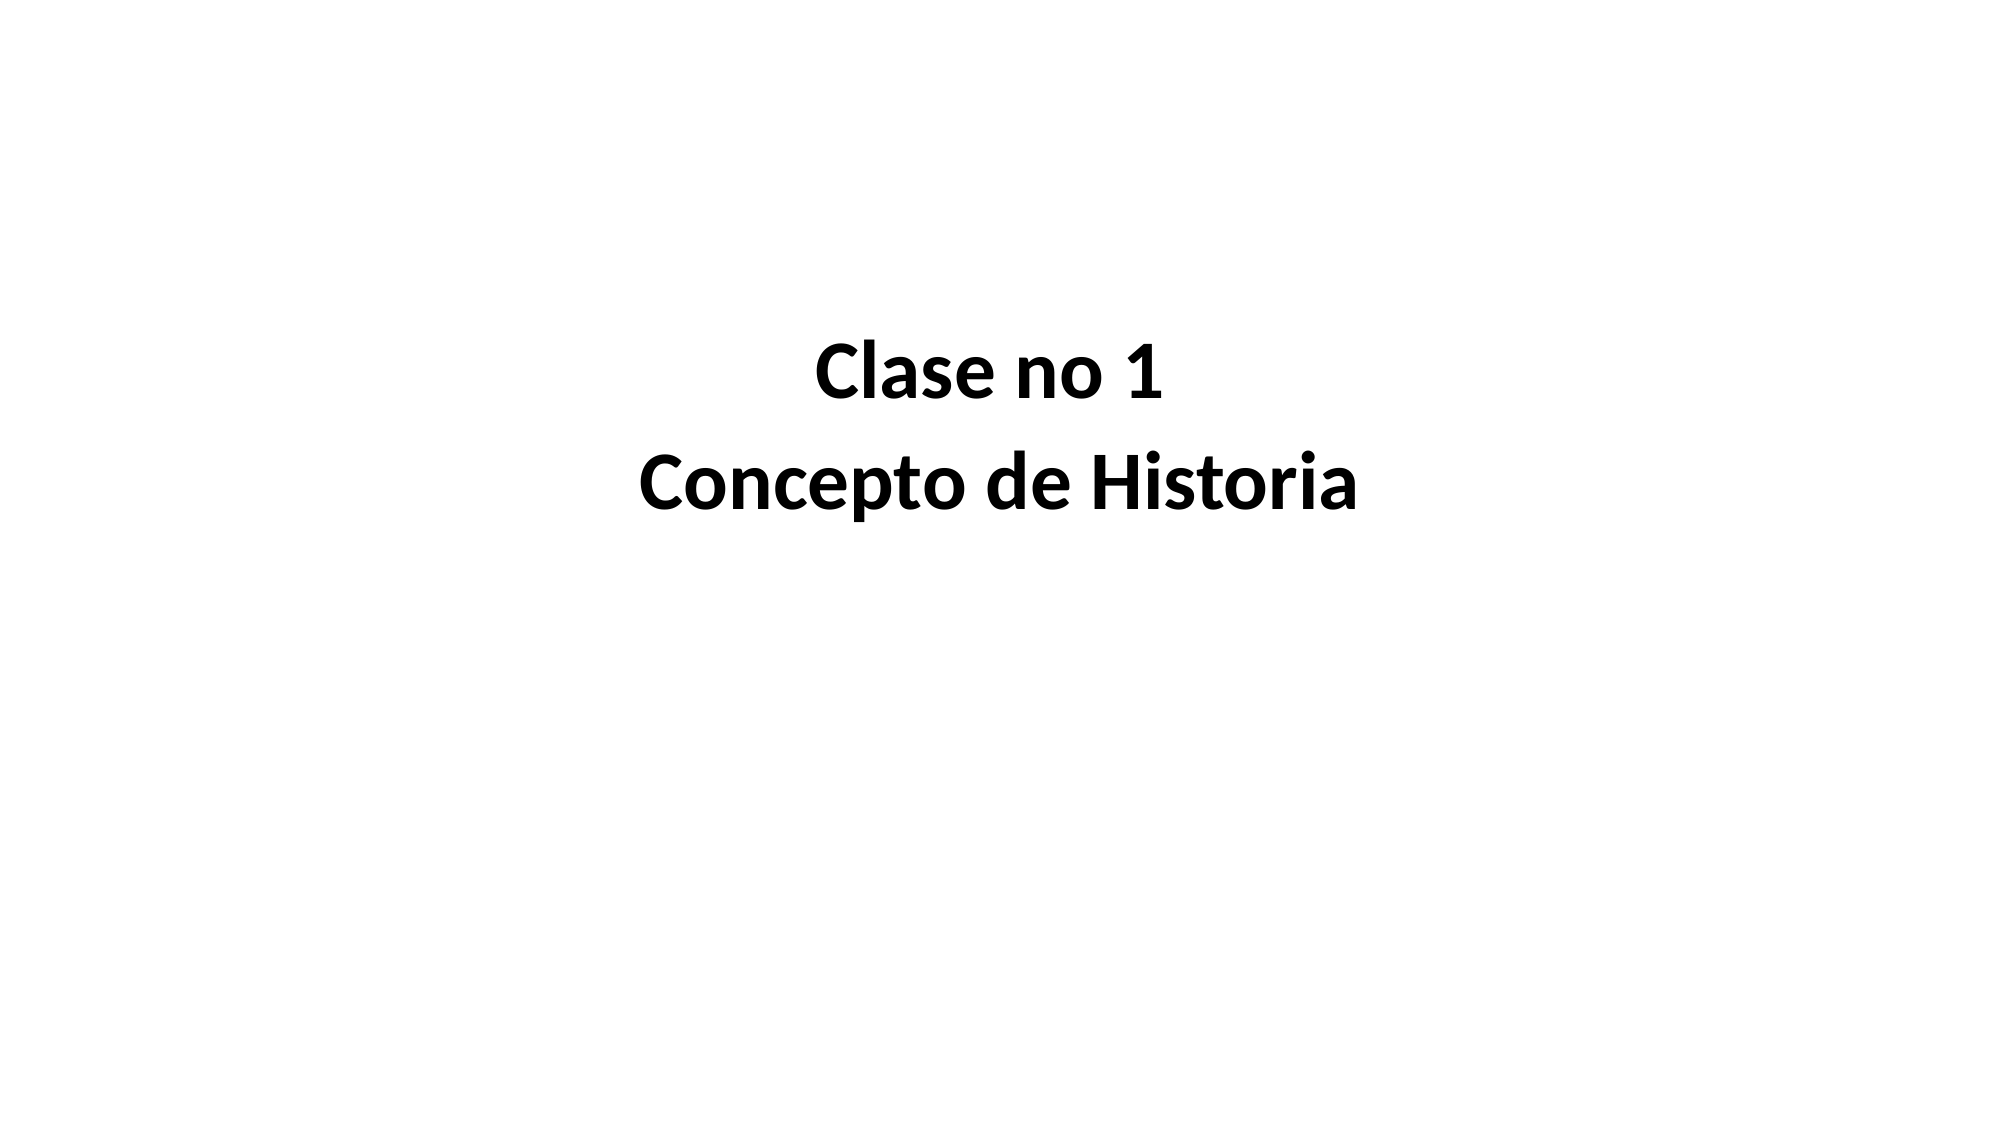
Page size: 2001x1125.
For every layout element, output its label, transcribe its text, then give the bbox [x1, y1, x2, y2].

list Clase no 1 Concepto de Historia [137, 87, 1863, 1014]
